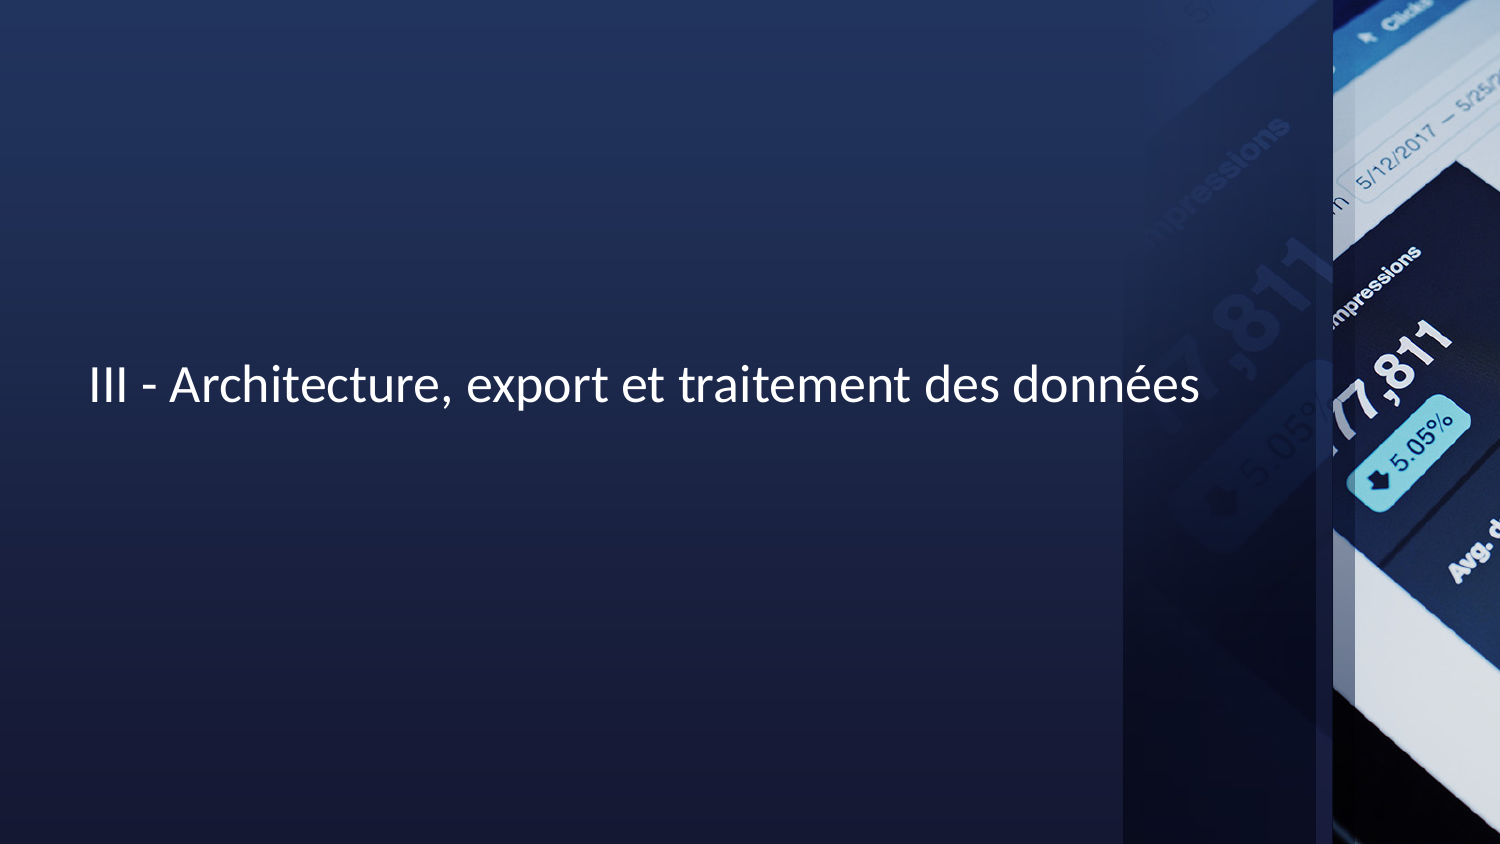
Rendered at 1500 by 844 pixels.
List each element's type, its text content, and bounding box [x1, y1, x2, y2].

title III - Architecture, export et traitement des données [73, 321, 1226, 441]
picture [0, 0, 1500, 844]
